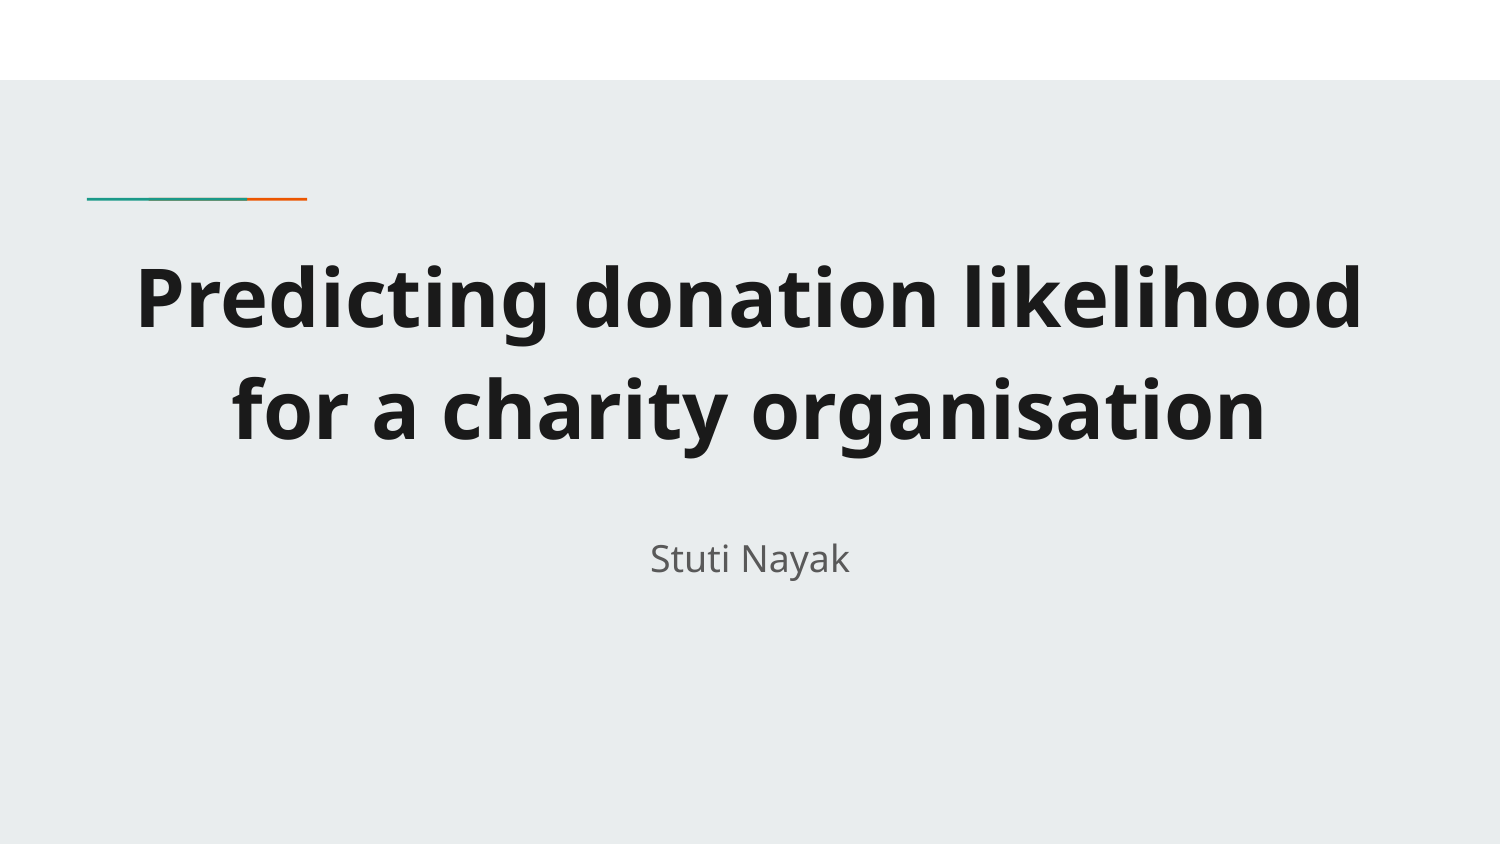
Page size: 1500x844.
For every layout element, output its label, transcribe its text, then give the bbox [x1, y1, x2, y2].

title Predicting donation likelihood for a charity organisation [119, 216, 1381, 490]
subtitle Stuti Nayak [119, 520, 1381, 610]
